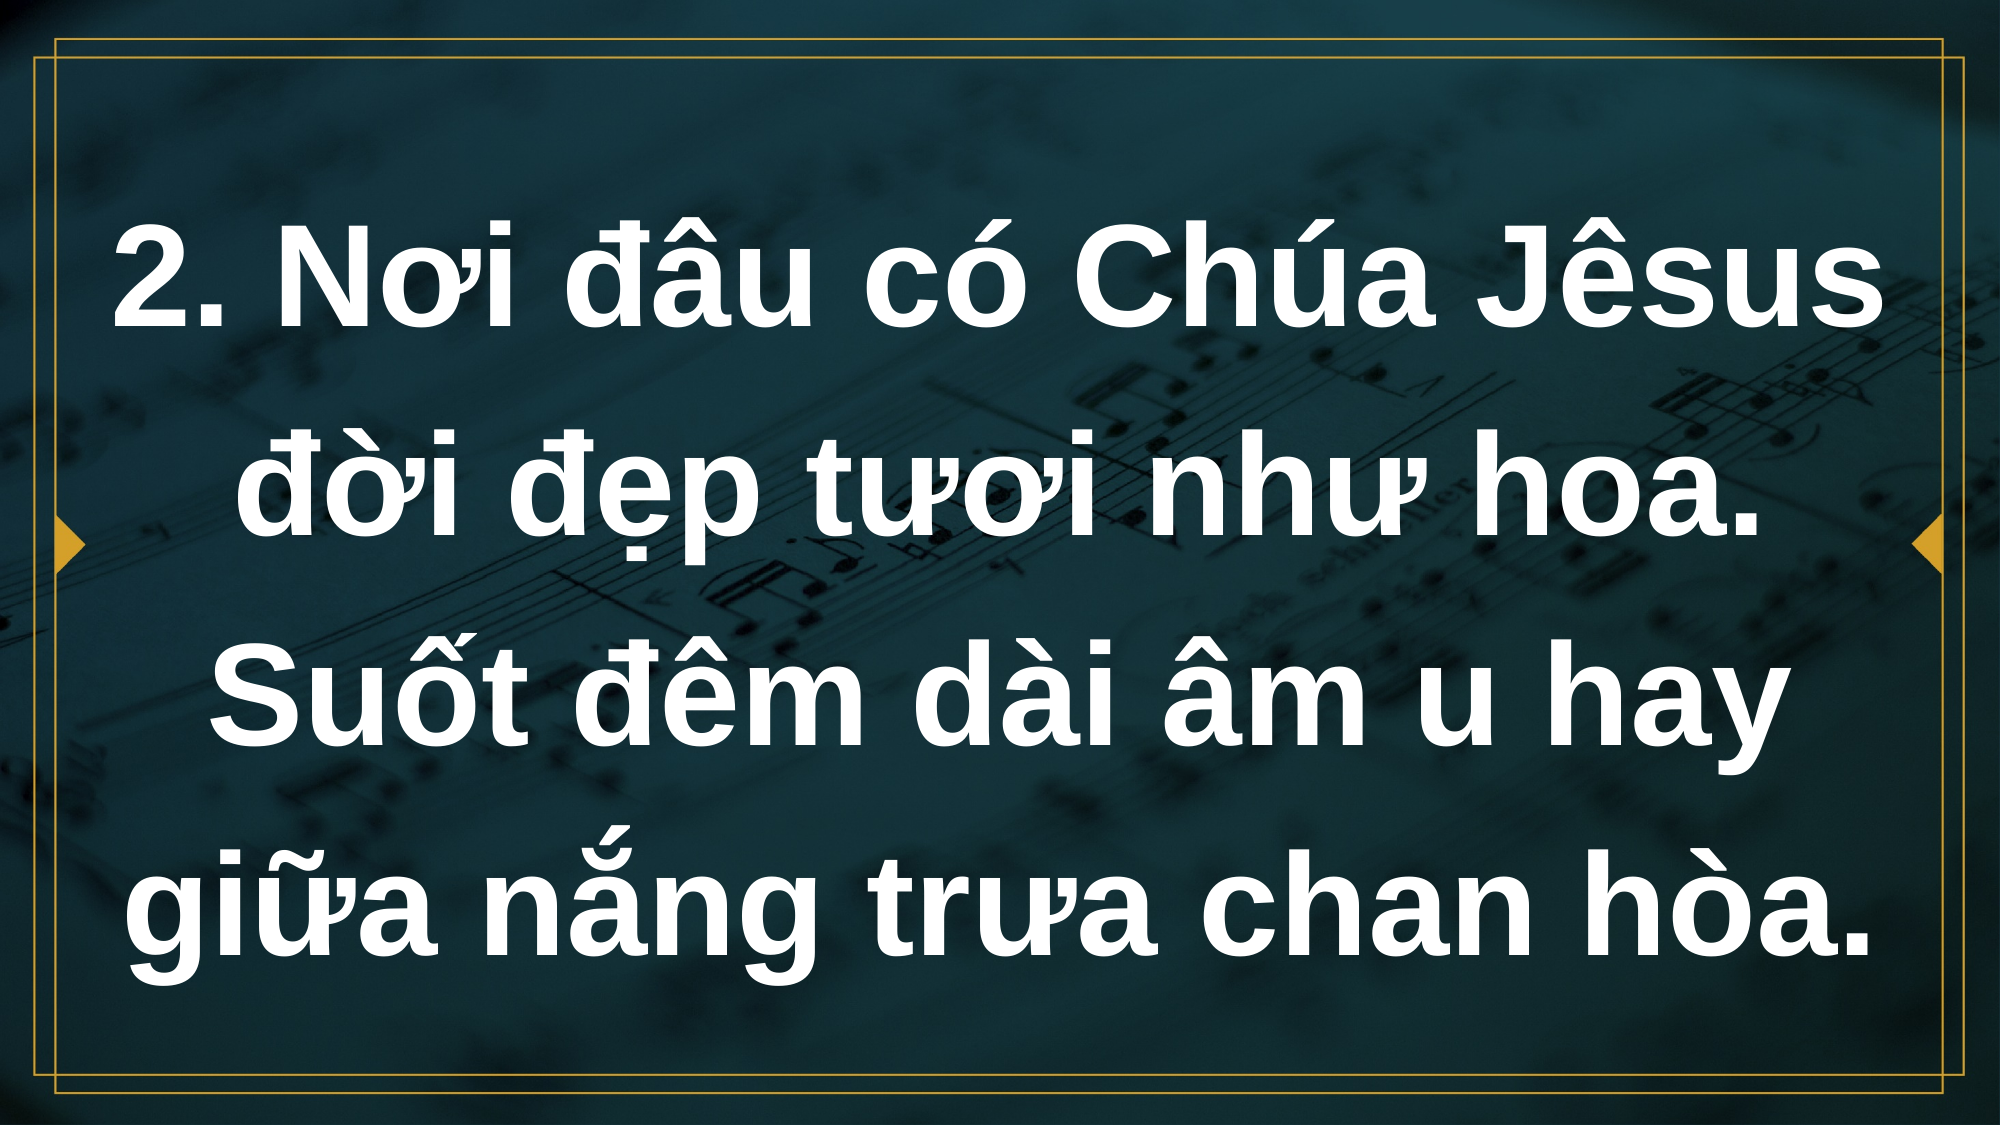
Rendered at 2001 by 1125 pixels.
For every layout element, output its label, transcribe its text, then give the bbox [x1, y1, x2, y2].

title 2. Nơi đâu có Chúa Jêsus đời đẹp tươi như hoa. Suốt đêm dài âm u hay giữa nắng trưa chan hòa. [55, 53, 1945, 1077]
picture [0, 0, 2000, 1125]
